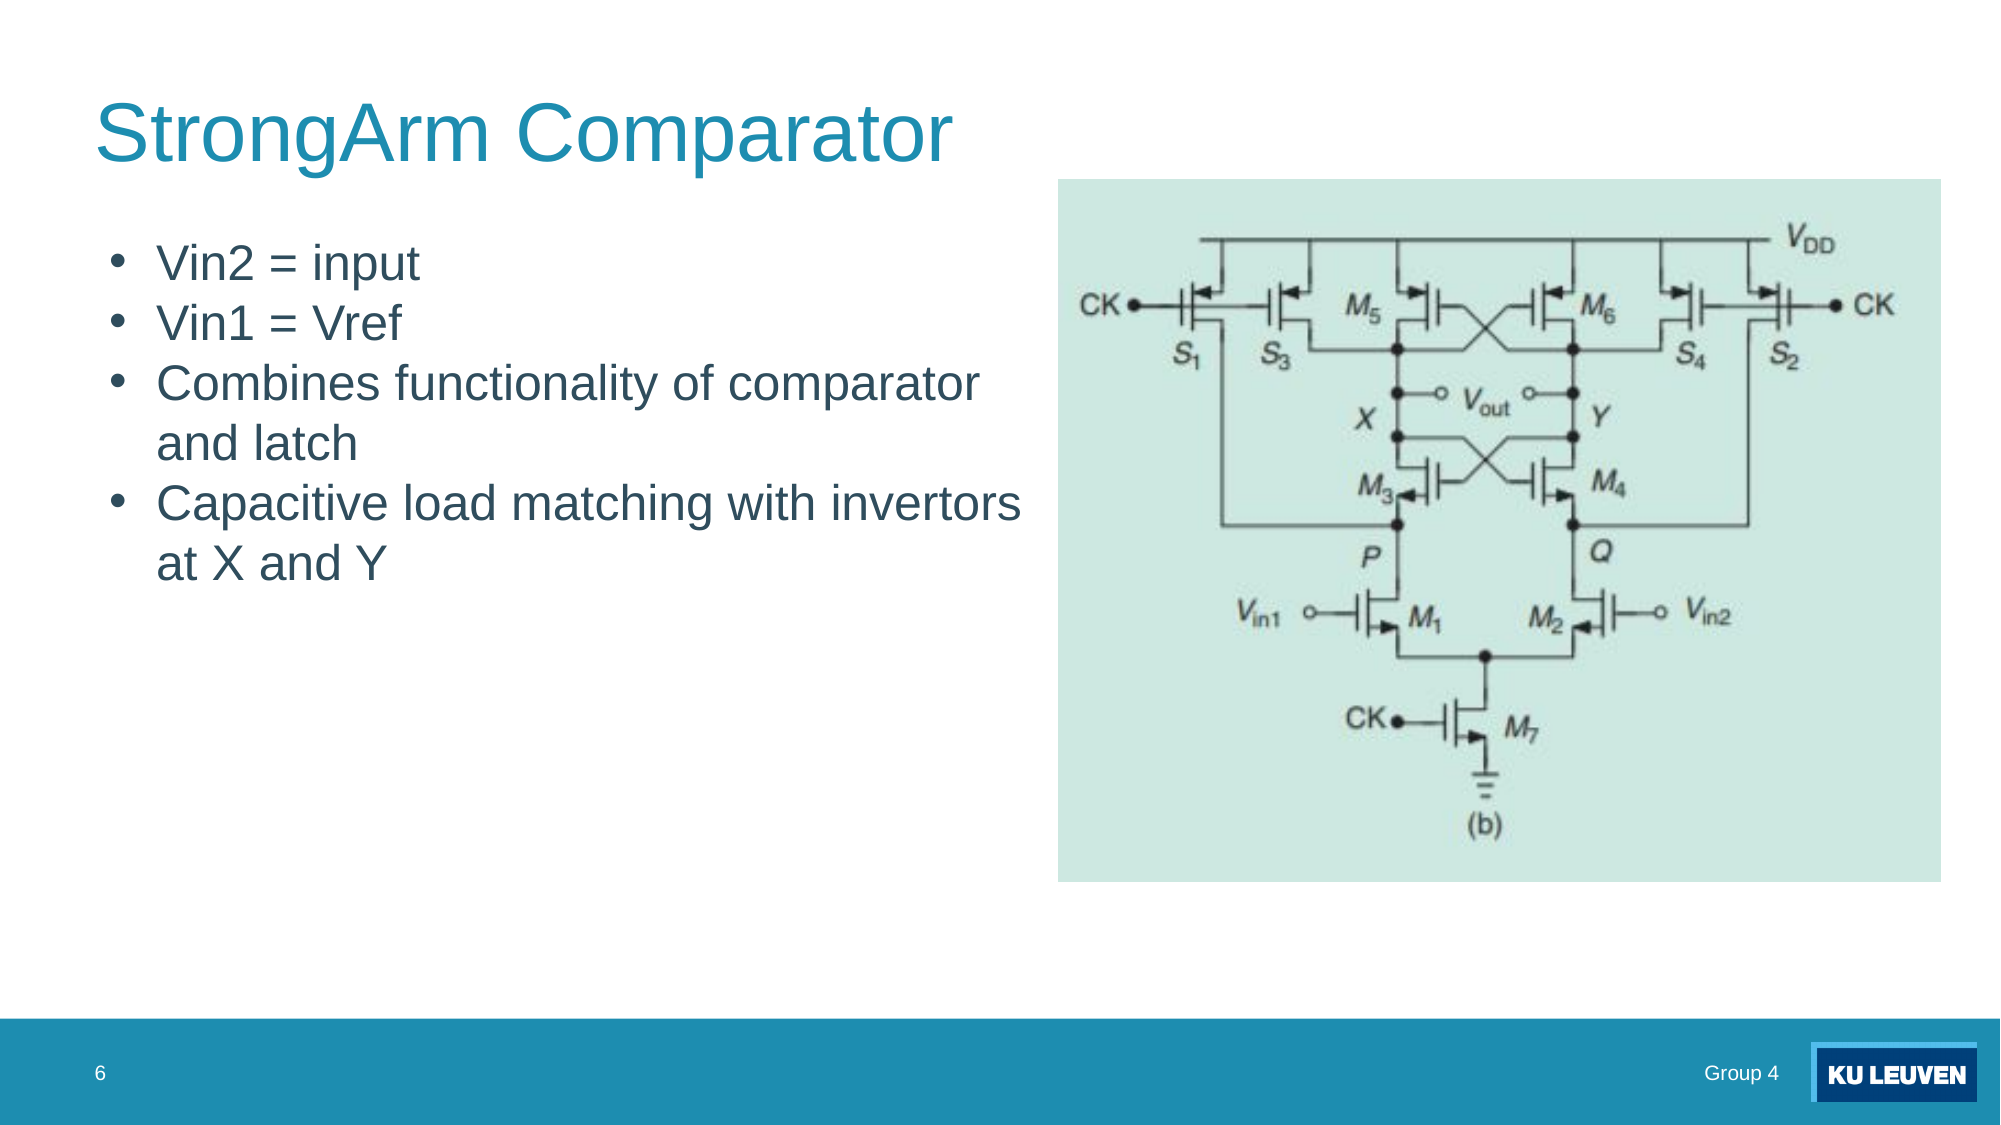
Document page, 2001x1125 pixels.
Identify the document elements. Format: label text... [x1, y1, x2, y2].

picture [1811, 1042, 1977, 1102]
picture [1058, 179, 1941, 882]
footer Group 4 [989, 1018, 1809, 1125]
slide_number 6 [94, 1018, 201, 1125]
title StrongArm Comparator [94, 33, 1906, 222]
text_box Vin2 = input Vin1 = Vref Combines functionality of comparator and latch Capacitive load matching with invertors at X and Y [94, 222, 1058, 658]
